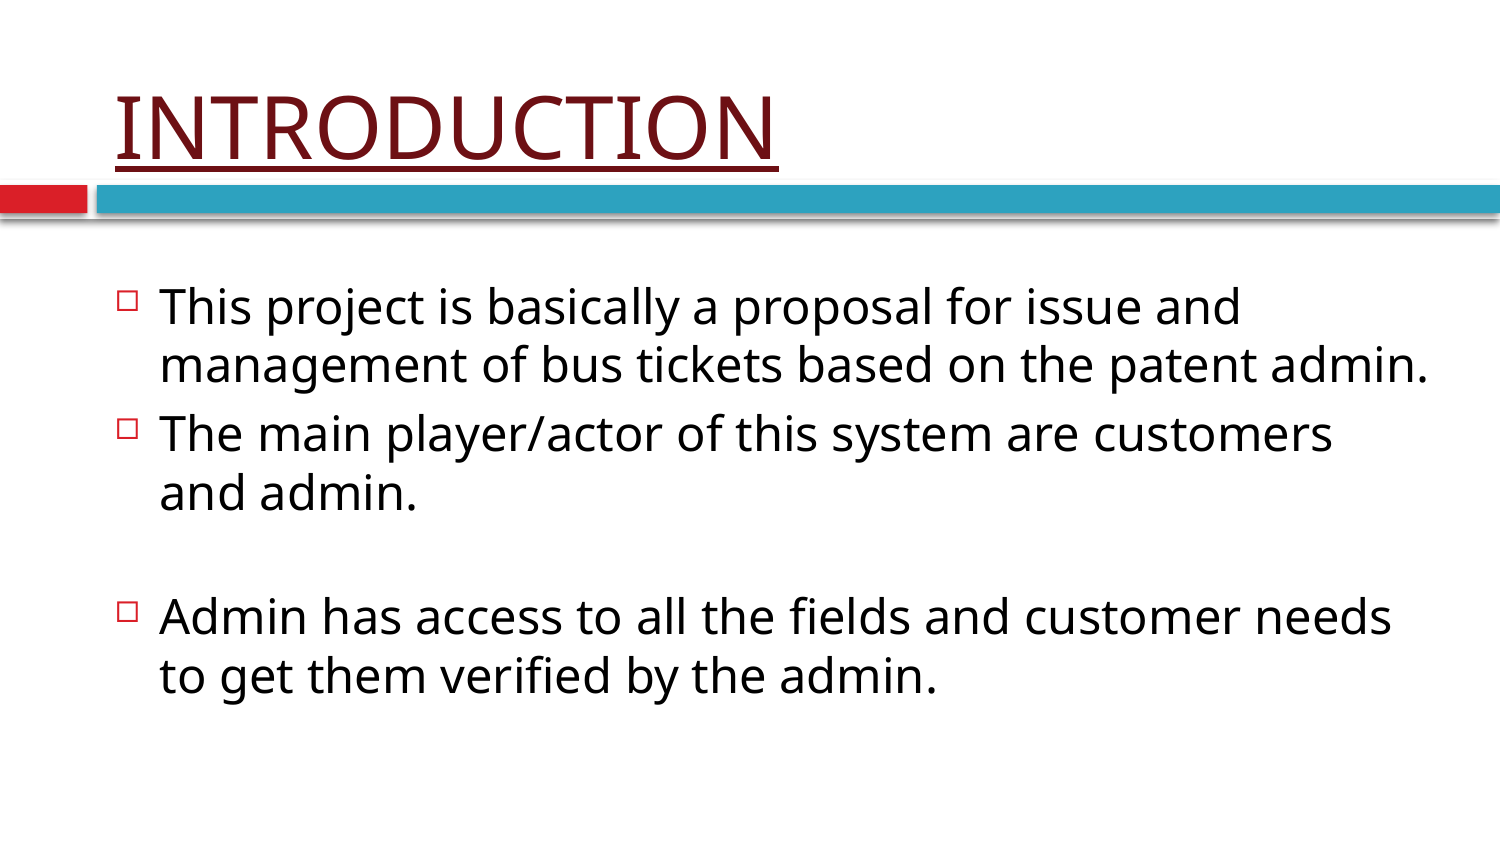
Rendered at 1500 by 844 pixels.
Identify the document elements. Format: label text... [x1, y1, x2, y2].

list This project is basically a proposal for issue and management of bus tickets based on the patent admin. The main player/actor of this system are customers and admin. Admin has access to all the fields and customer needs to get them verified by the admin. [99, 268, 1447, 722]
title INTRODUCTION [99, 19, 1438, 185]
